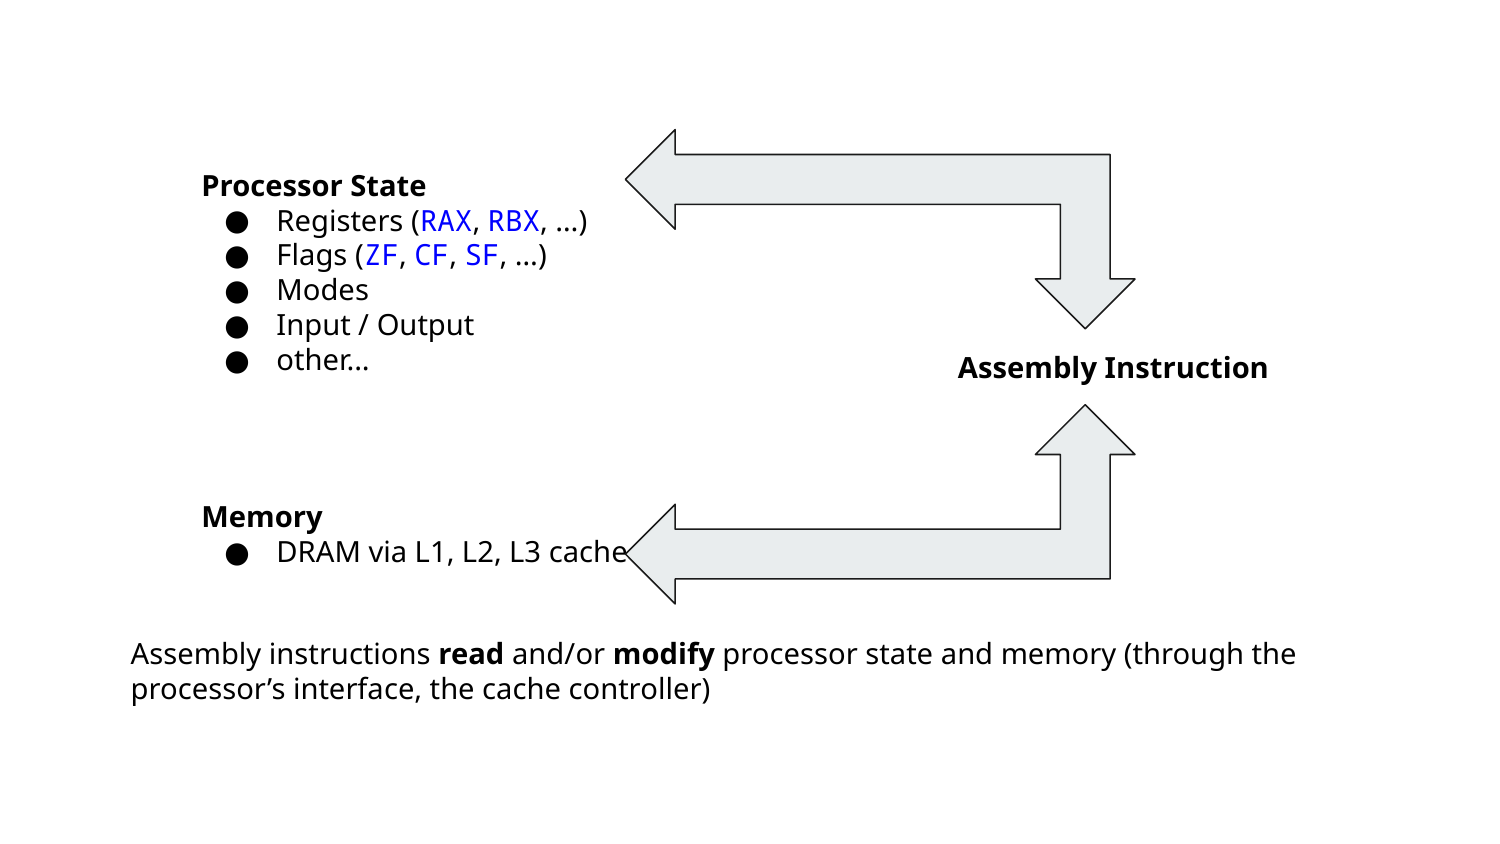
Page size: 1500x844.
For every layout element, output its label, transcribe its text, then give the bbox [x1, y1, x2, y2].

text_box [625, 129, 1136, 329]
text_box Assembly instructions read and/or modify processor state and memory (through the processor’s interface, the cache controller) [115, 620, 1385, 715]
text_box [625, 404, 1136, 604]
text_box Processor State Registers (RAX, RBX, …) Flags (ZF, CF, SF, …) Modes Input / Output other... [186, 151, 989, 246]
text_box Memory DRAM via L1, L2, L3 cache [186, 483, 989, 577]
text_box Assembly Instruction [942, 334, 1287, 428]
